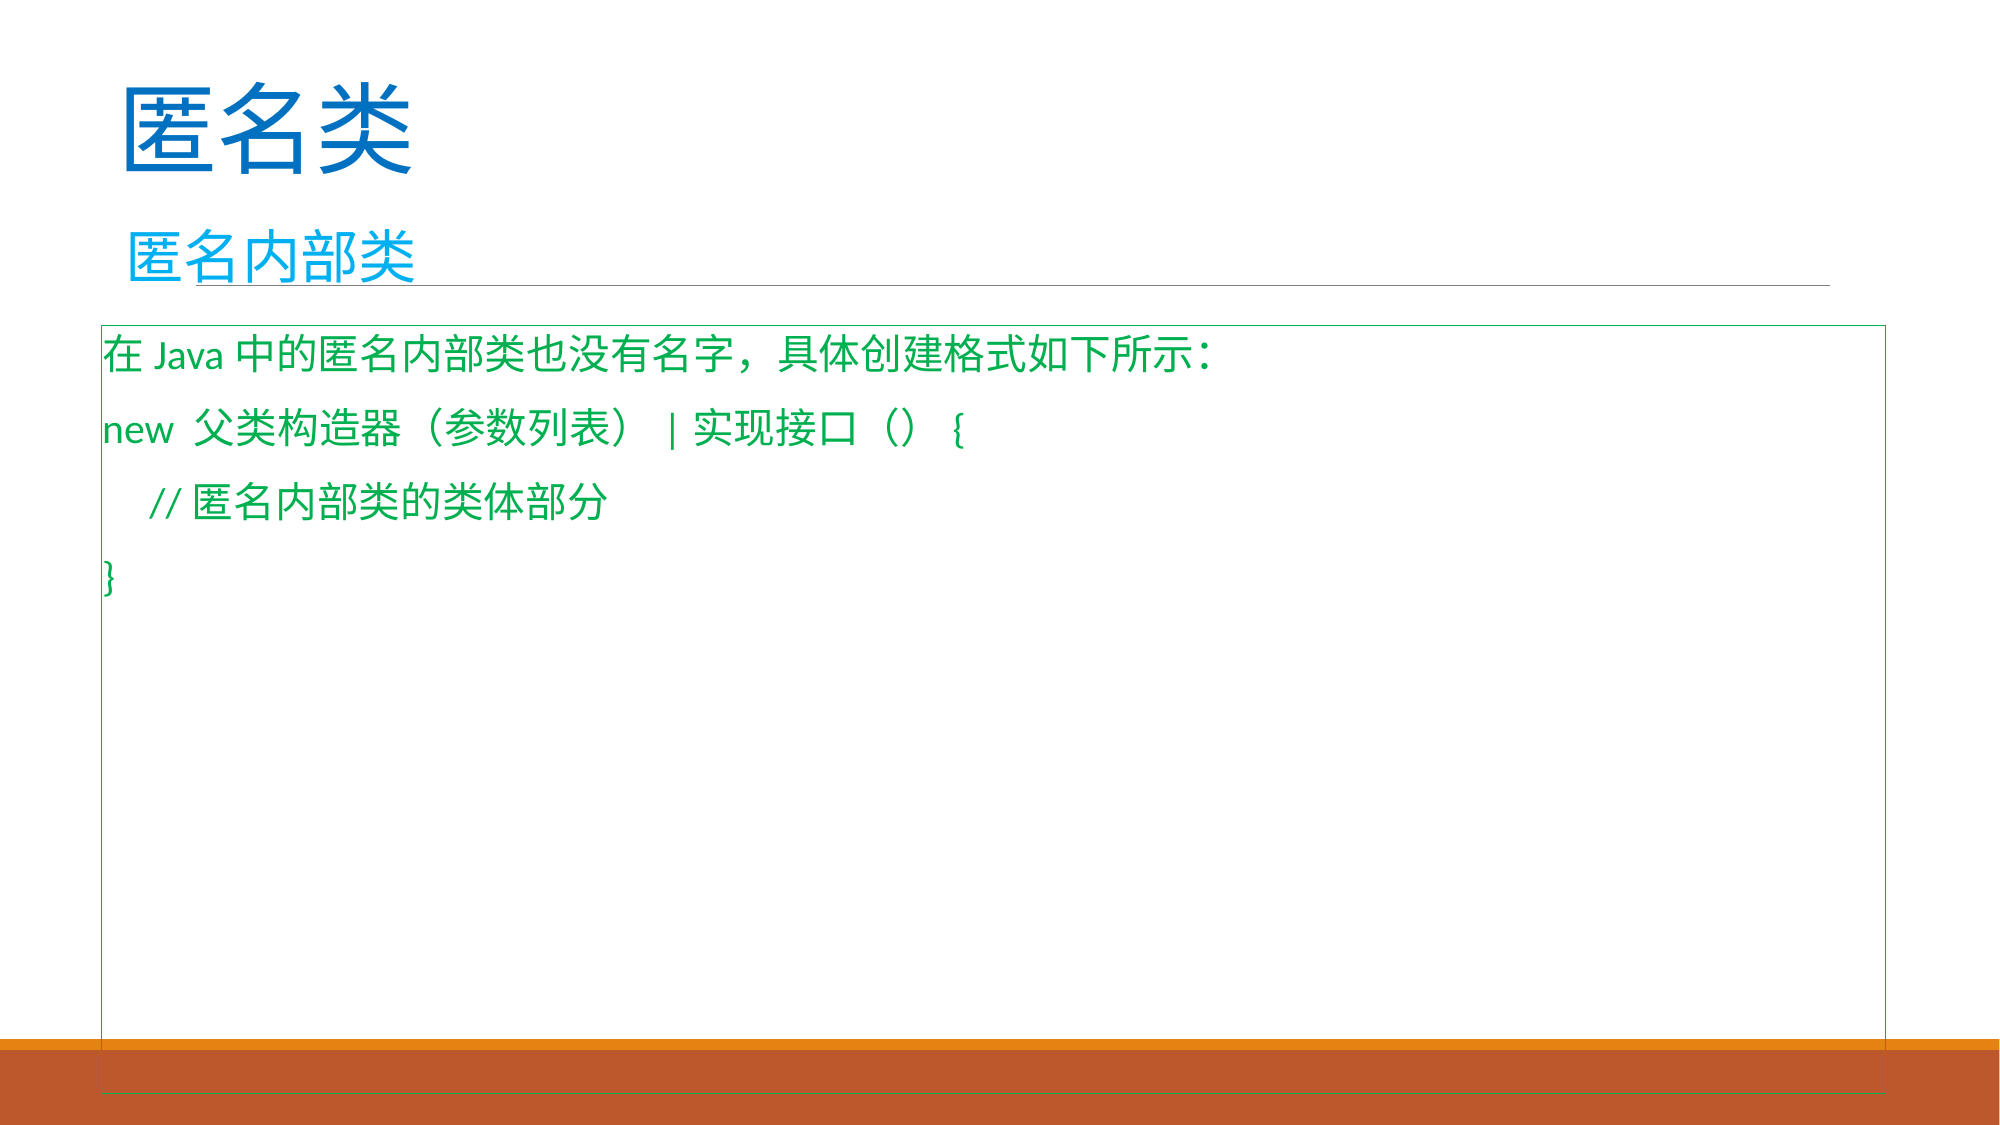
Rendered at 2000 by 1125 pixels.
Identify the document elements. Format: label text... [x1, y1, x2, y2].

text_box 匿名内部类 [105, 194, 1854, 300]
title 匿名类 [101, 30, 1850, 195]
list 在Java中的匿名内部类也没有名字，具体创建格式如下所示： new 父类构造器（参数列表）|实现接口（）{ //匿名内部类的类体部分 } [101, 325, 1886, 1094]
